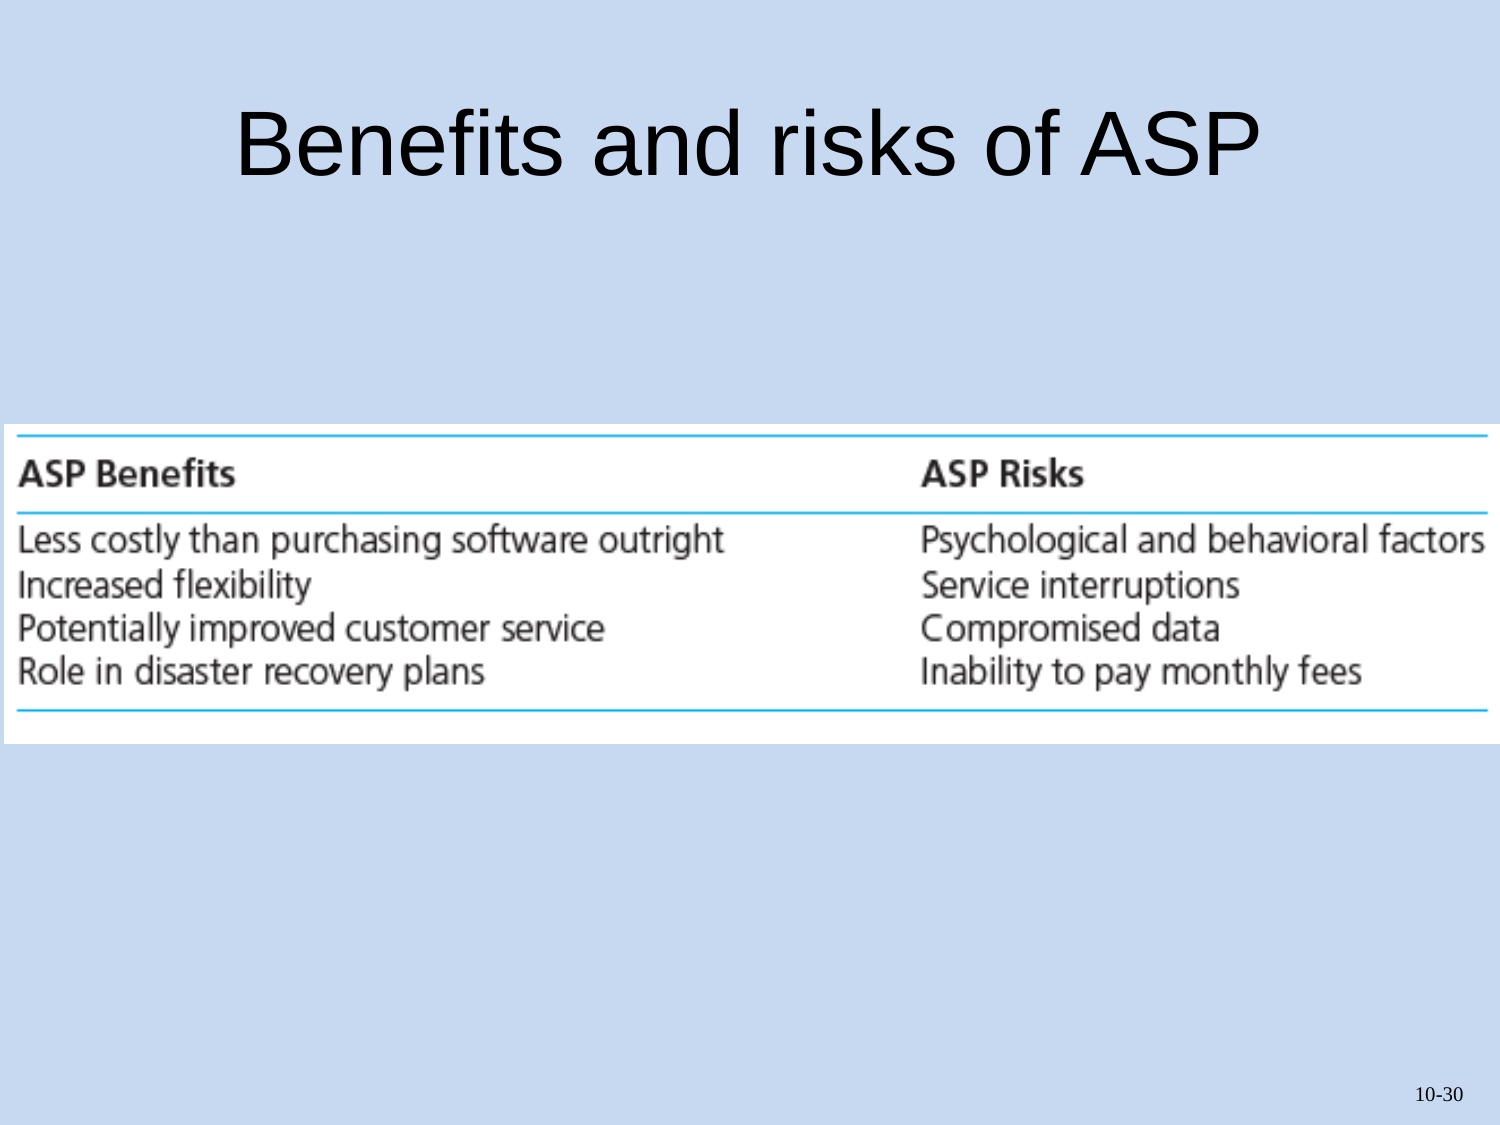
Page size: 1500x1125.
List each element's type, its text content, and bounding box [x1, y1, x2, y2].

title Benefits and risks of ASP [75, 45, 1425, 233]
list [4, 424, 1500, 745]
